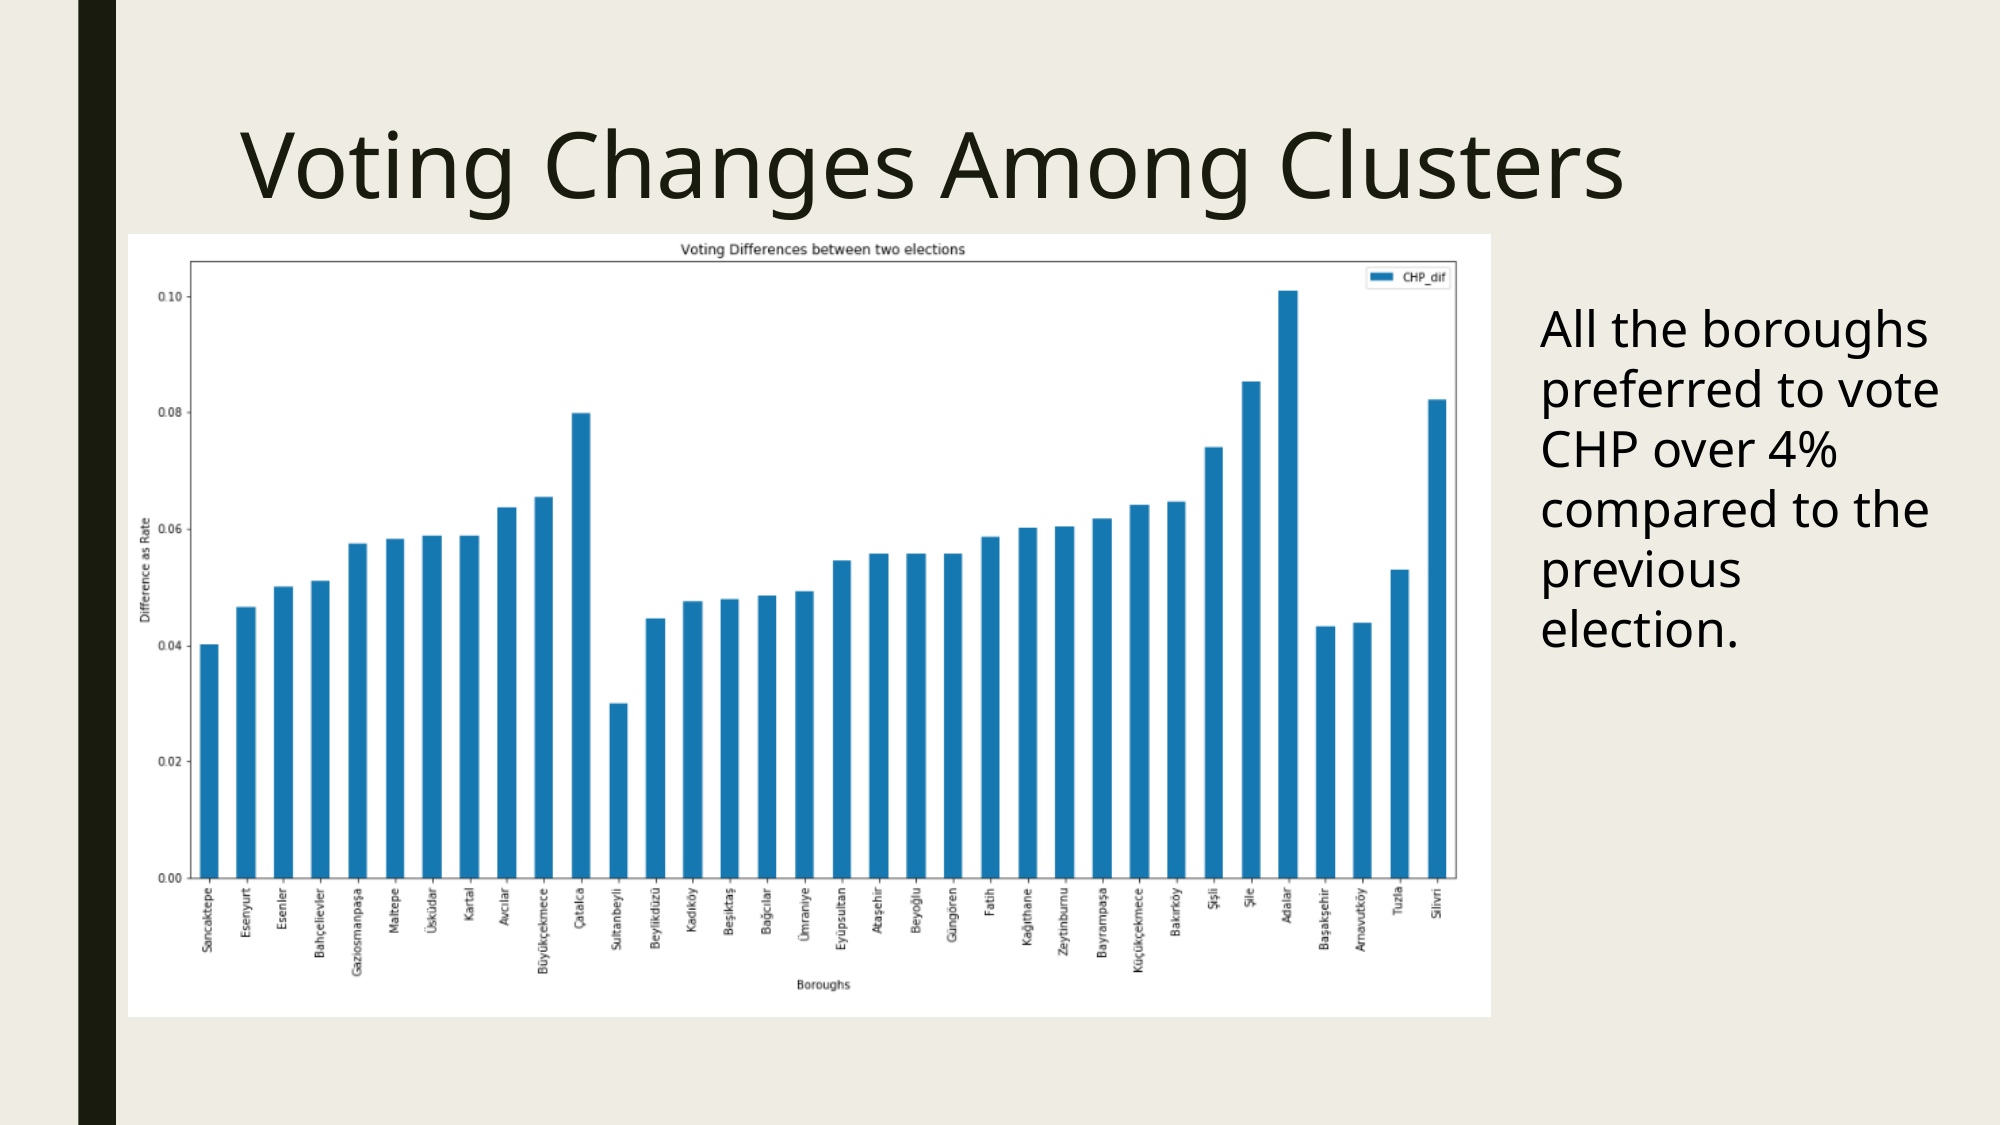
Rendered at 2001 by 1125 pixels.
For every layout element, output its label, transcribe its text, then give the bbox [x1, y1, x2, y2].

title Voting Changes Among Clusters [225, 112, 1800, 357]
text_box All the boroughs preferred to vote CHP over 4% compared to the previous election. [1525, 289, 1958, 710]
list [128, 234, 1491, 1017]
